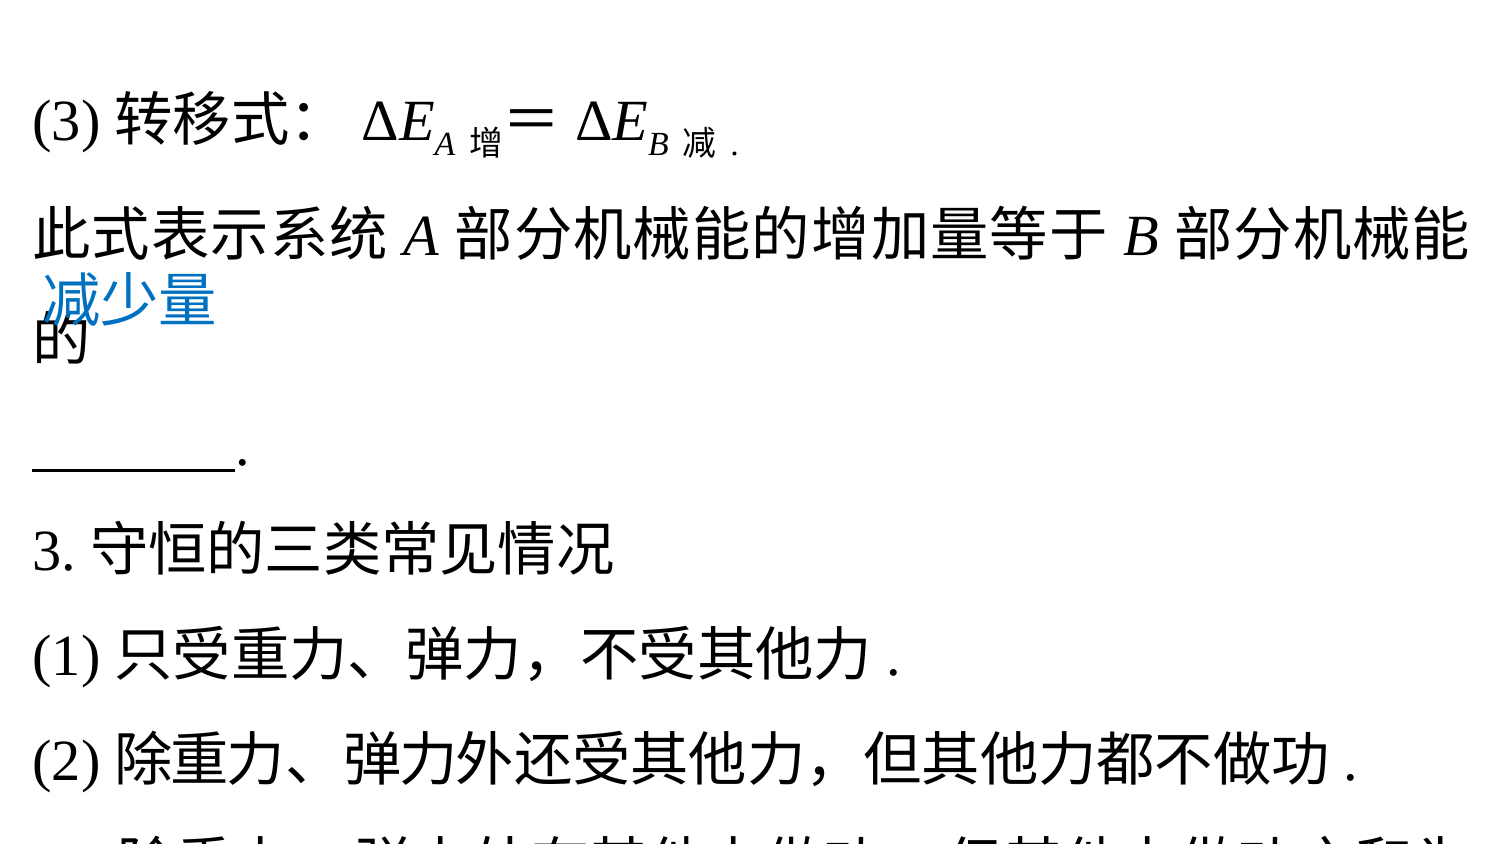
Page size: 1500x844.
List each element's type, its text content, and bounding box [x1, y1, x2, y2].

text_box 减少量 [27, 256, 233, 341]
text_box (3)转移式：ΔEA增＝ΔEB减. 此式表示系统A部分机械能的增加量等于B部分机械能的 . 3.守恒的三类常见情况 (1)只受重力、弹力，不受其他力. (2)除重力、弹力外还受其他力，但其他力都不做功. (3)除重力、弹力外有其他力做功，但其他力做功之和为零. [17, 35, 1486, 844]
